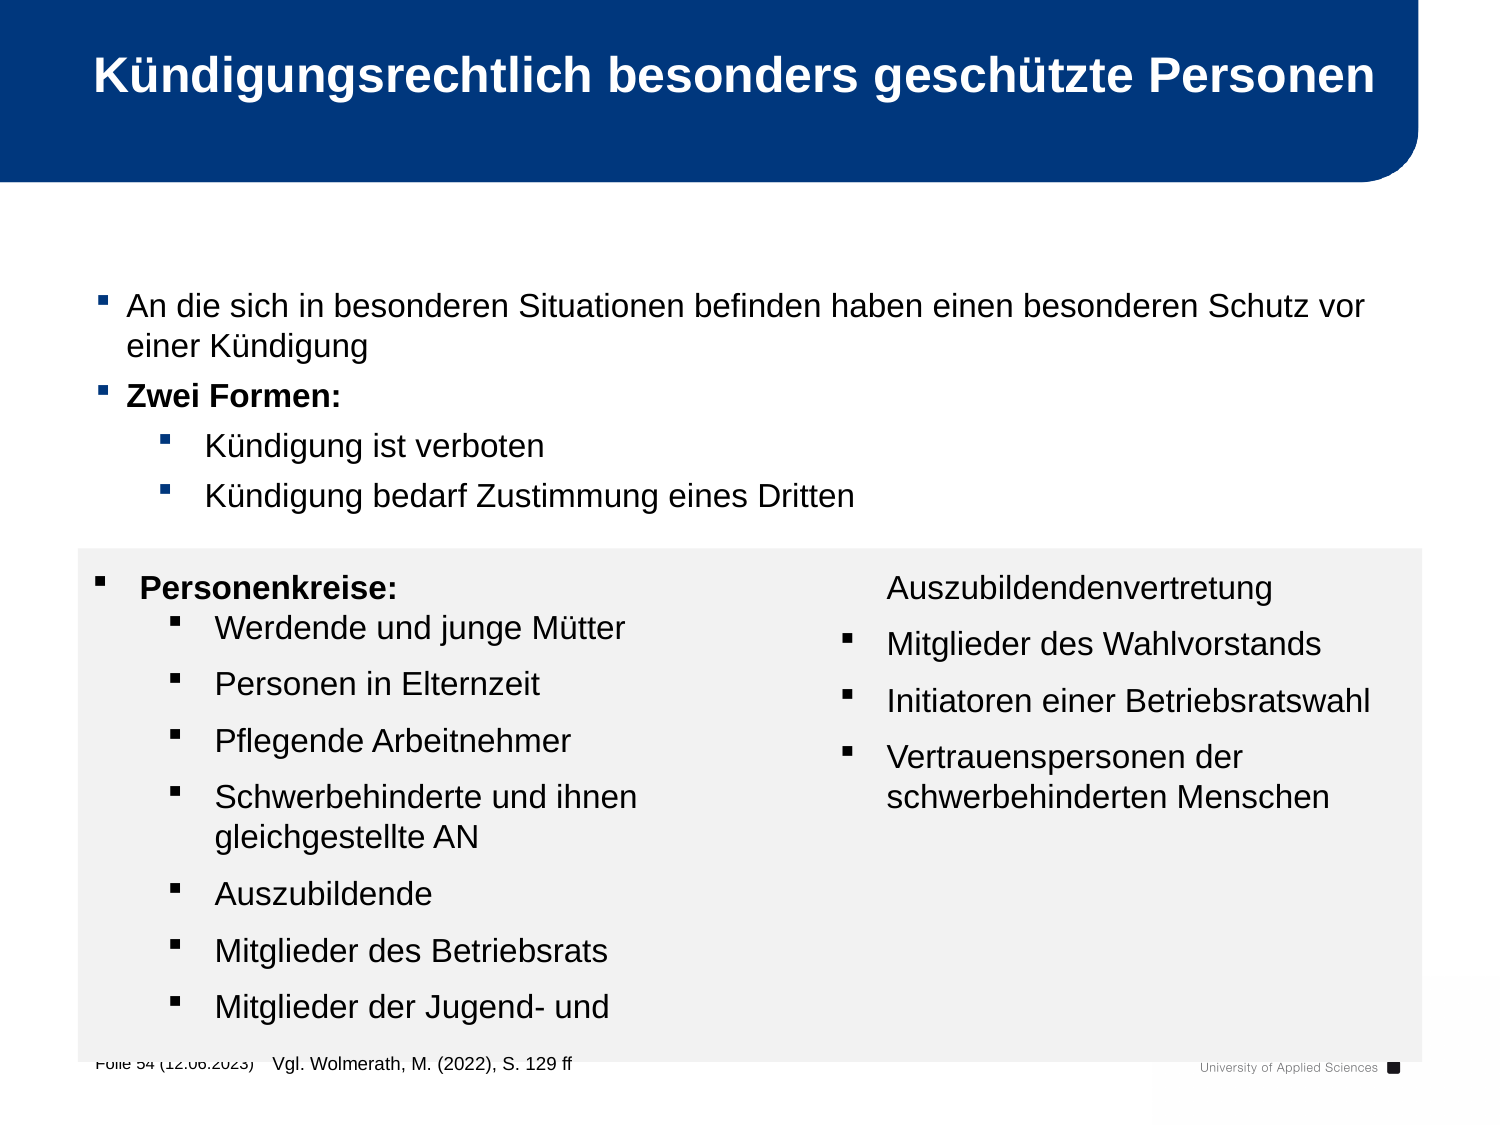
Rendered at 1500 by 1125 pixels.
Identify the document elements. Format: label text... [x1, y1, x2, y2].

text_box Personenkreise: Werdende und junge Mütter Personen in Elternzeit Pflegende Arbeitnehmer Schwerbehinderte und ihnen gleichgestellte AN Auszubildende Mitglieder des Betriebsrats Mitglieder der Jugend- und Auszubildendenvertretung Mitglieder des Wahlvorstands Initiatoren einer Betriebsratswahl Vertrauenspersonen der schwerbehinderten Menschen [77, 548, 1423, 1062]
picture [0, 0, 1419, 183]
picture [1209, 976, 1500, 1125]
title Kündigungsrechtlich besonders geschützte Personen [94, 31, 1419, 91]
text_box Vgl. Wolmerath, M. (2022), S. 129 ff [257, 1043, 1209, 1125]
list An die sich in besonderen Situationen befinden haben einen besonderen Schutz vor einer Kündigung Zwei Formen: Kündigung ist verboten Kündigung bedarf Zustimmung eines Dritten [95, 284, 1419, 548]
